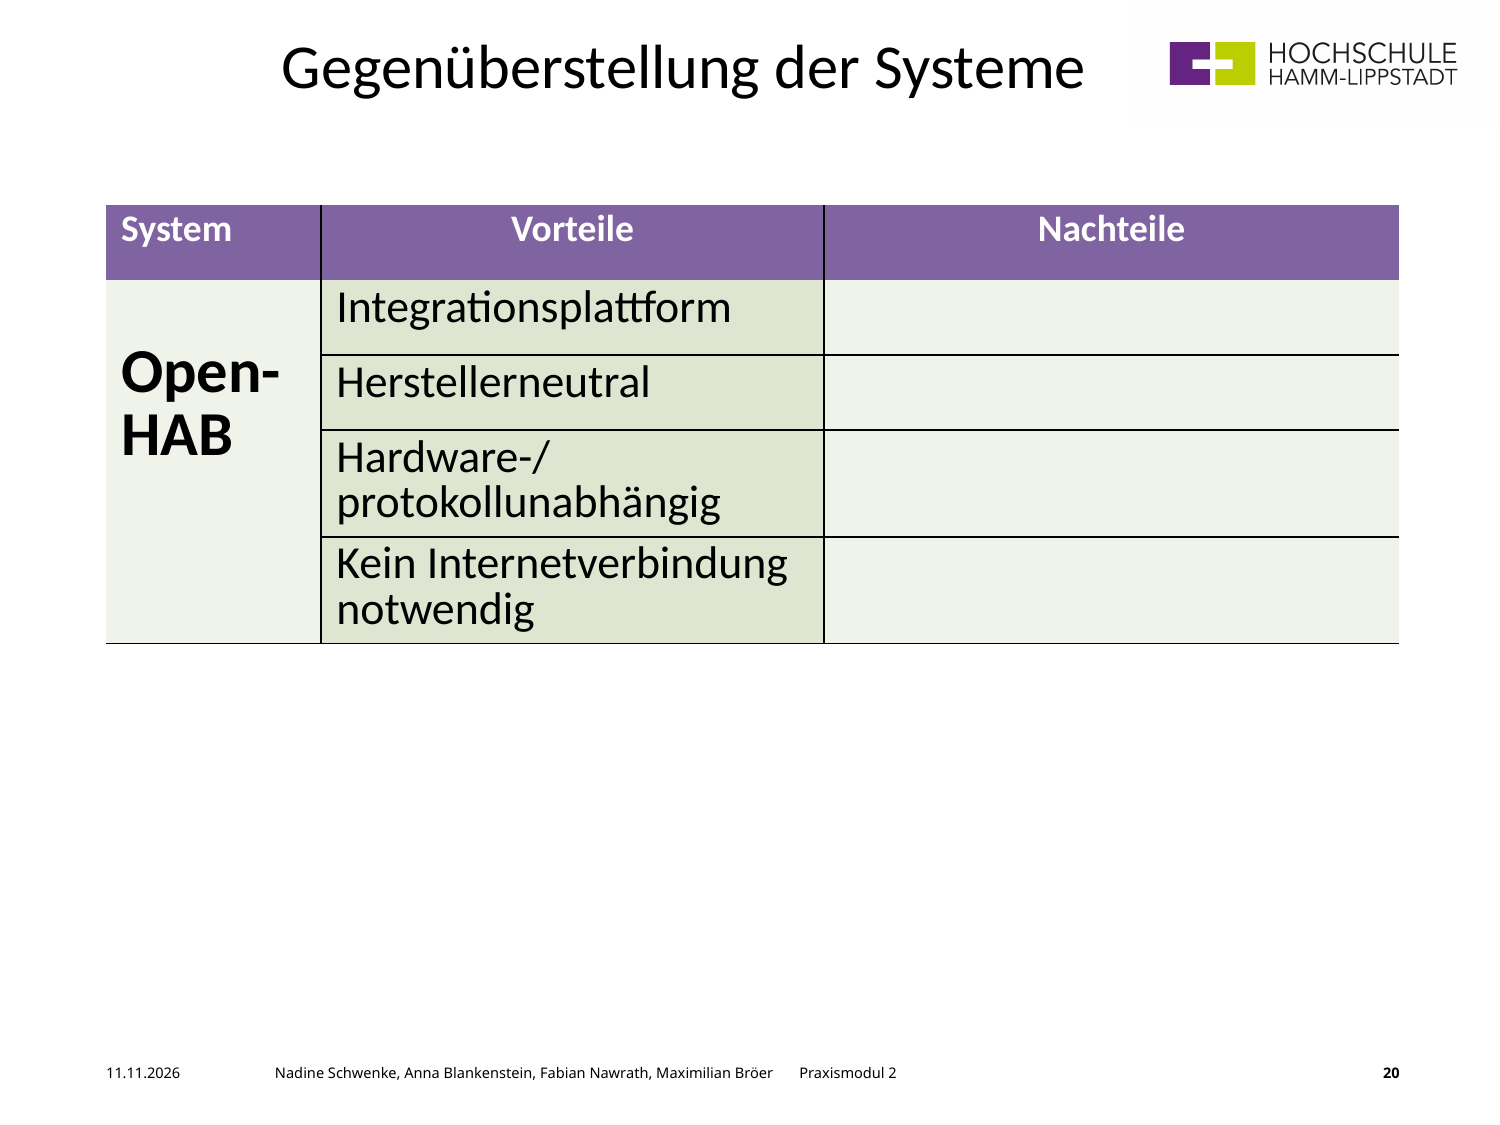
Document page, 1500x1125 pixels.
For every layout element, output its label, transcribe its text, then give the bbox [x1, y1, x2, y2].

table_cell [106, 537, 320, 643]
slide_number 20 [1324, 1065, 1400, 1084]
table_cell Hardware-/ protokollunabhängig [322, 431, 823, 536]
table_header Nachteile [825, 205, 1399, 280]
table_header System [106, 205, 320, 280]
table_cell Open-HAB [106, 280, 320, 537]
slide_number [106, 1065, 1263, 1084]
text_box Gegenüberstellung der Systeme [267, 19, 1102, 109]
table_cell Herstellerneutral [322, 356, 823, 429]
table_cell Kein Internetverbindung notwendig [322, 538, 823, 643]
table_cell [825, 538, 1399, 643]
picture [1127, 0, 1500, 128]
table_cell [825, 431, 1399, 536]
table_cell [825, 356, 1399, 429]
table_cell [825, 280, 1399, 354]
table_cell Integrationsplattform [322, 280, 823, 354]
table_header Vorteile [322, 205, 823, 280]
